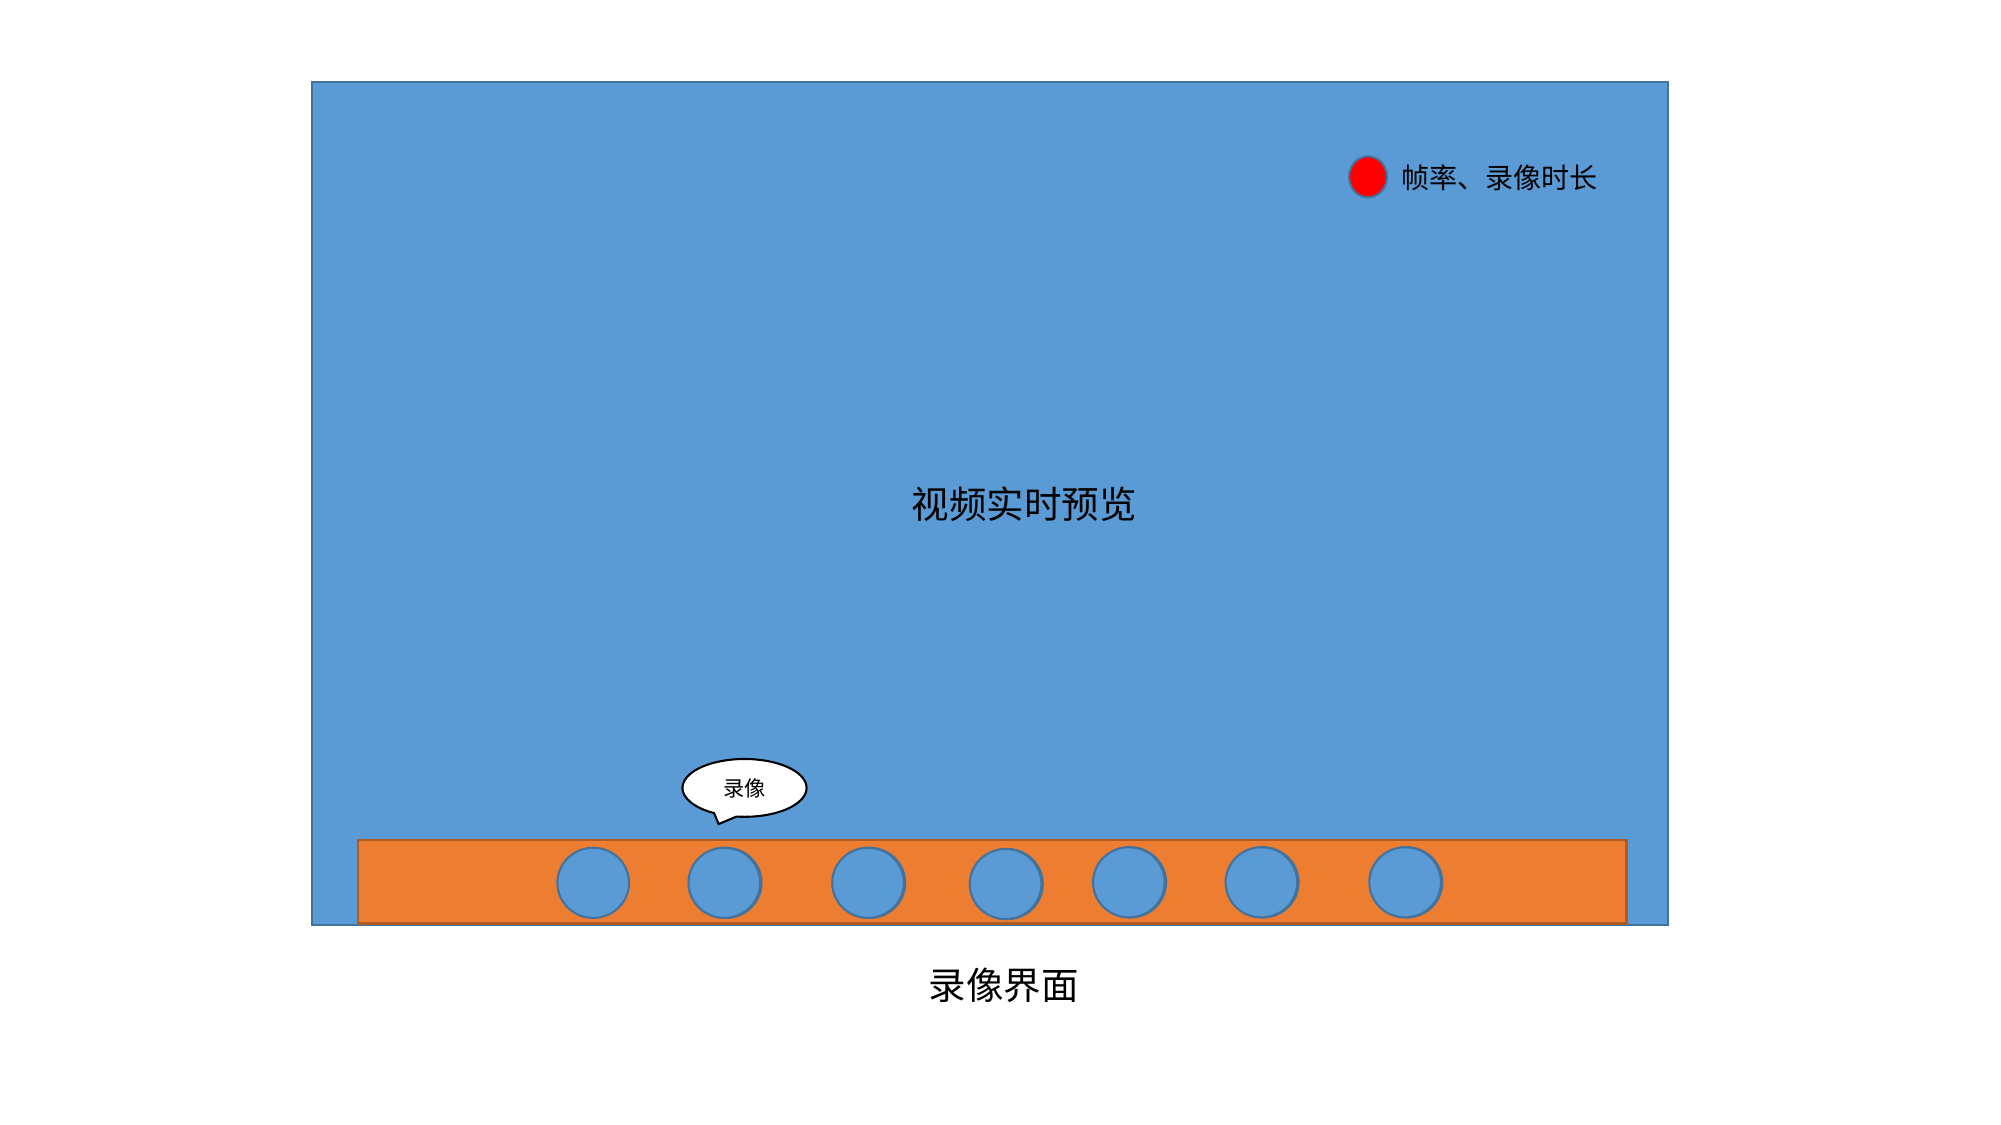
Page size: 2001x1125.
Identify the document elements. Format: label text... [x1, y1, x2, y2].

text_box [556, 846, 631, 919]
text_box [1092, 846, 1166, 919]
text_box [687, 846, 762, 919]
text_box [968, 847, 1043, 921]
text_box [1368, 846, 1443, 919]
text_box [357, 839, 1628, 925]
text_box [831, 846, 905, 919]
text_box [1347, 155, 1387, 199]
text_box 视频实时预览 [897, 473, 1169, 534]
text_box [311, 81, 1669, 926]
text_box 帧率、录像时长 [1387, 153, 1649, 219]
text_box 录像界面 [914, 954, 1100, 1015]
text_box 录像 [681, 757, 808, 826]
text_box [1224, 846, 1299, 919]
